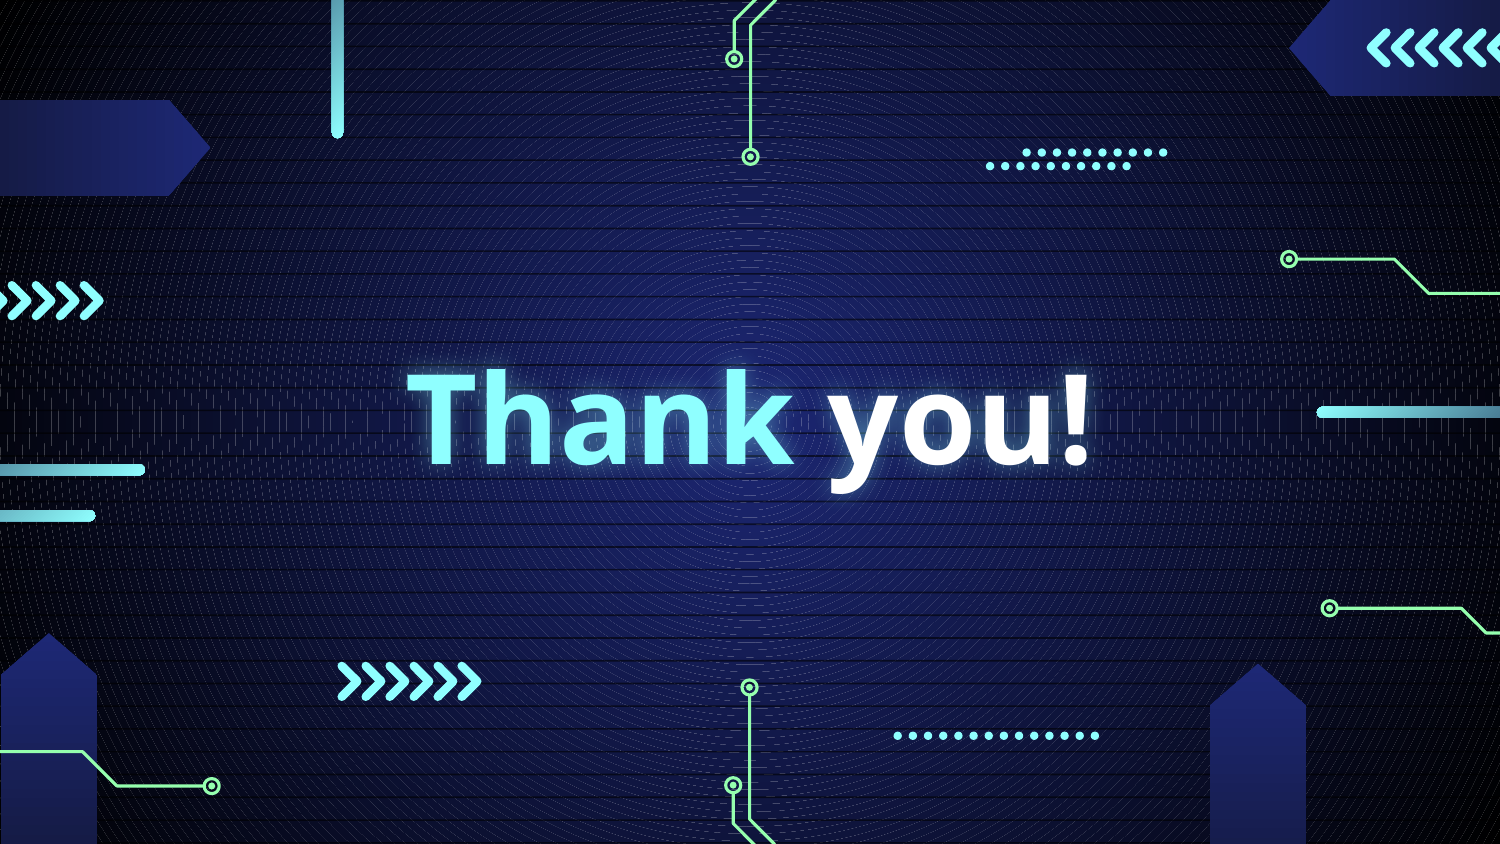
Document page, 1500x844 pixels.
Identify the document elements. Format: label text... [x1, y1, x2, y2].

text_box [336, 660, 483, 702]
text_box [985, 148, 1168, 171]
title Thank you! [193, 216, 1307, 631]
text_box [893, 731, 1100, 741]
